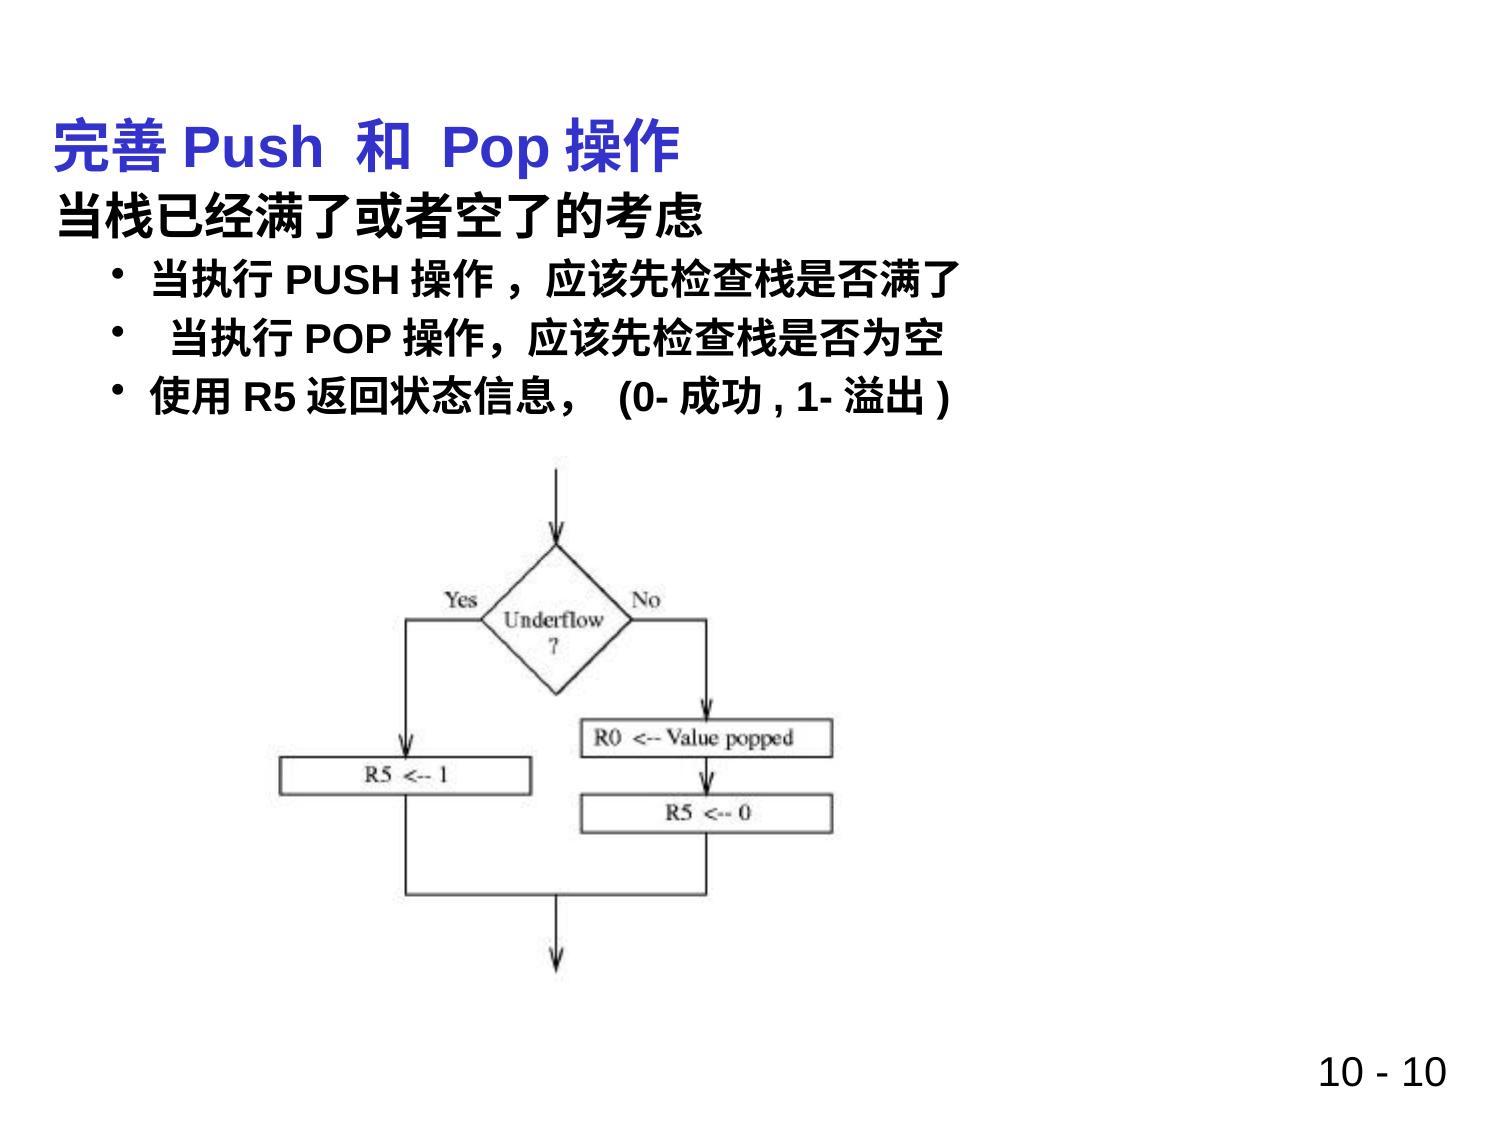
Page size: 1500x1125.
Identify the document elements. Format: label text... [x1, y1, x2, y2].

title 完善Push 和 Pop操作 [37, 99, 1463, 188]
picture [265, 455, 854, 999]
slide_number 10 - [1074, 1037, 1463, 1101]
list 当栈已经满了或者空了的考虑 当执行PUSH操作 ，应该先检查栈是否满了 当执行POP操作，应该先检查栈是否为空 使用R5返回状态信息， (0-成功, 1-溢出) [39, 177, 1465, 449]
